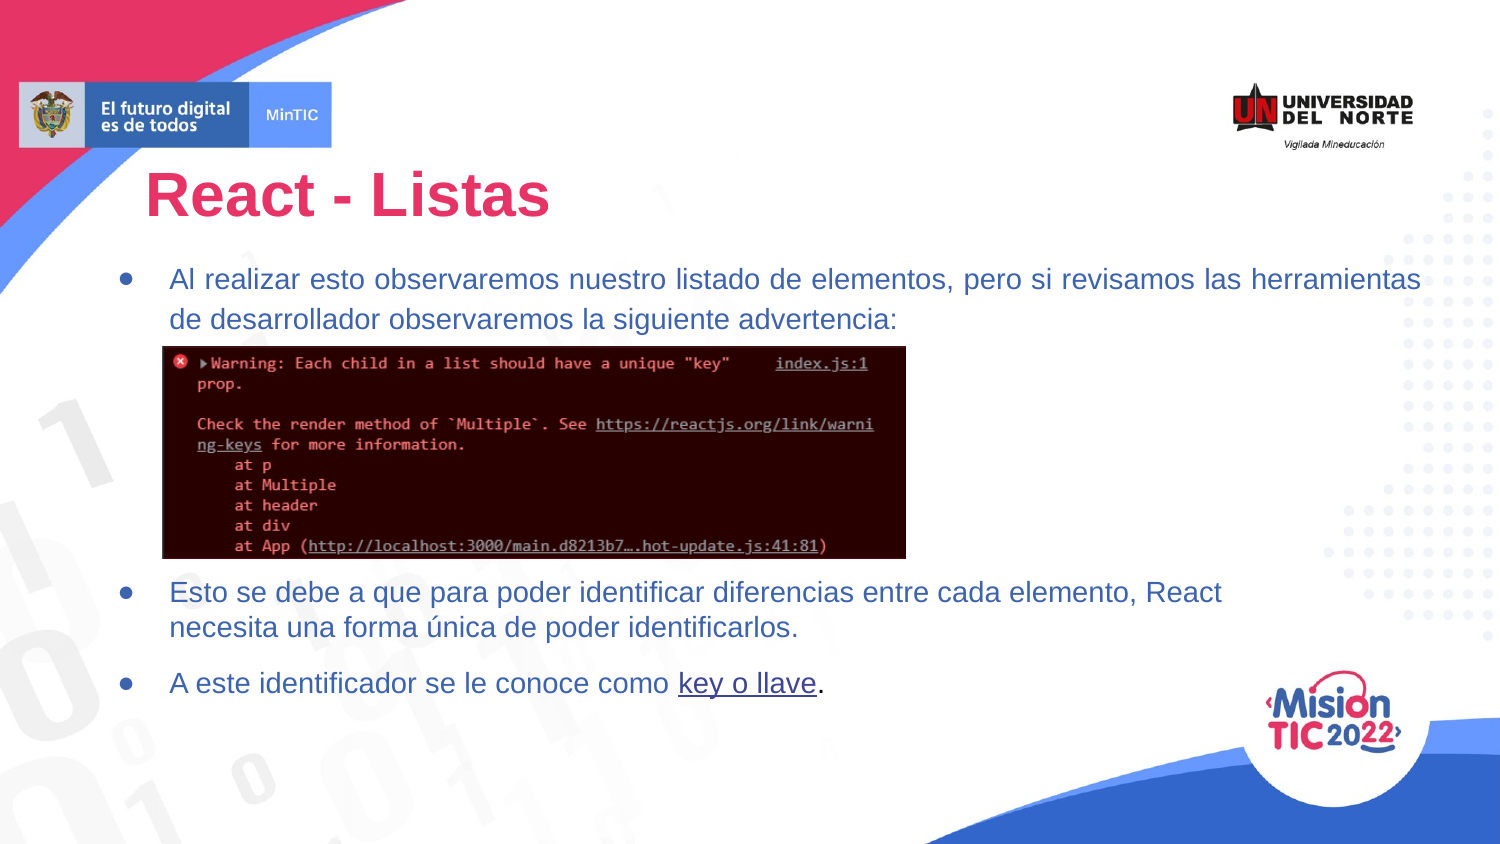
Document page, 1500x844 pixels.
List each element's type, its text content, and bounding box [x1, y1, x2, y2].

text_box Al realizar esto observaremos nuestro listado de elementos, pero si revisamos las herramientas de desarrollador observaremos la siguiente advertencia: [79, 240, 1439, 351]
picture [0, 0, 1500, 844]
text_box Esto se debe a que para poder identificar diferencias entre cada elemento, React necesita una forma única de poder identificarlos. A este identificador se le conoce como key o llave. [79, 558, 1303, 715]
text_box React - Listas [134, 144, 1366, 235]
